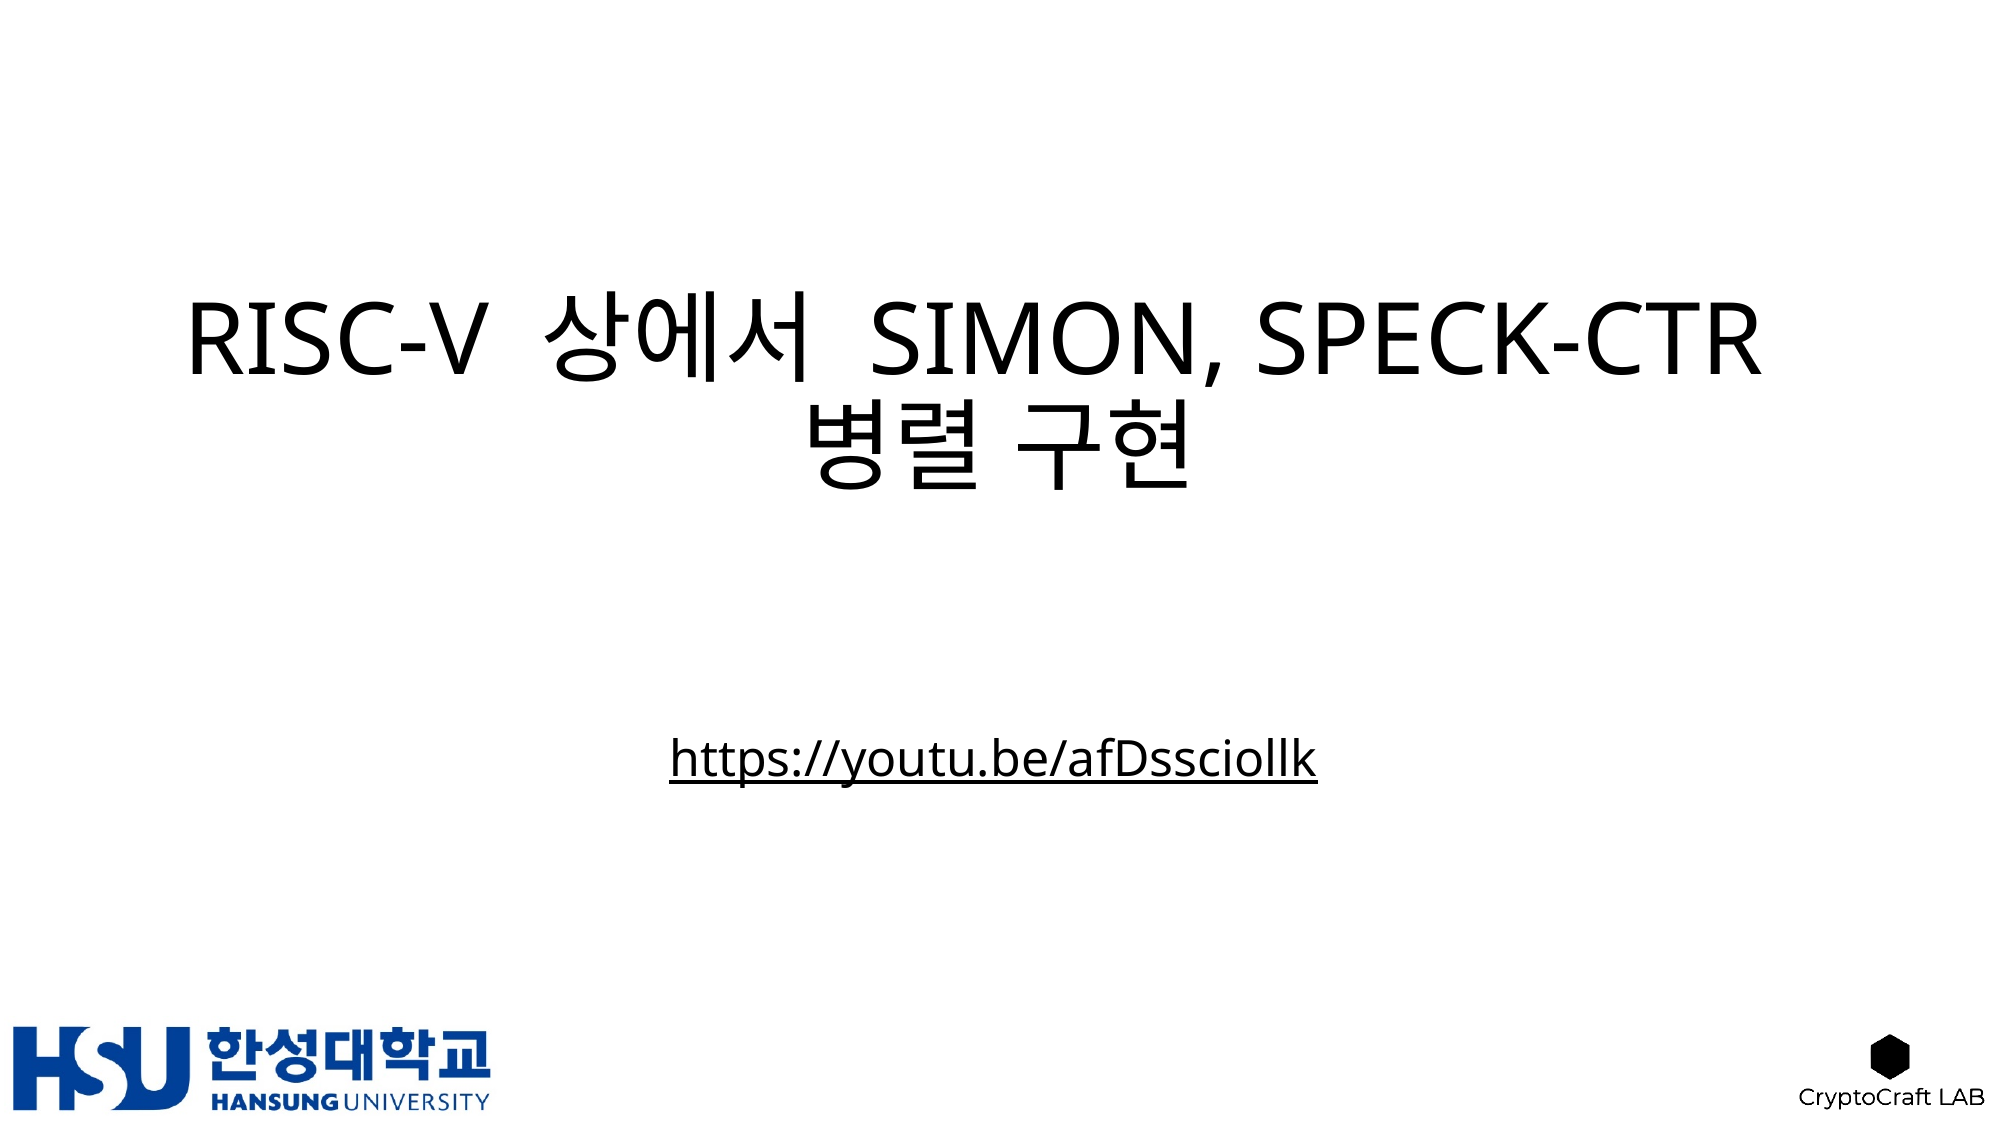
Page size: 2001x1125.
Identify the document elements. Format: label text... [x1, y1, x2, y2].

picture [4, 1016, 501, 1122]
subtitle https://youtu.be/afDssciollk [0, 622, 2000, 895]
picture [1784, 1019, 2000, 1125]
title RISC-V 상에서 SIMON, SPECK-CTR 병렬 구현 [0, 200, 2000, 593]
